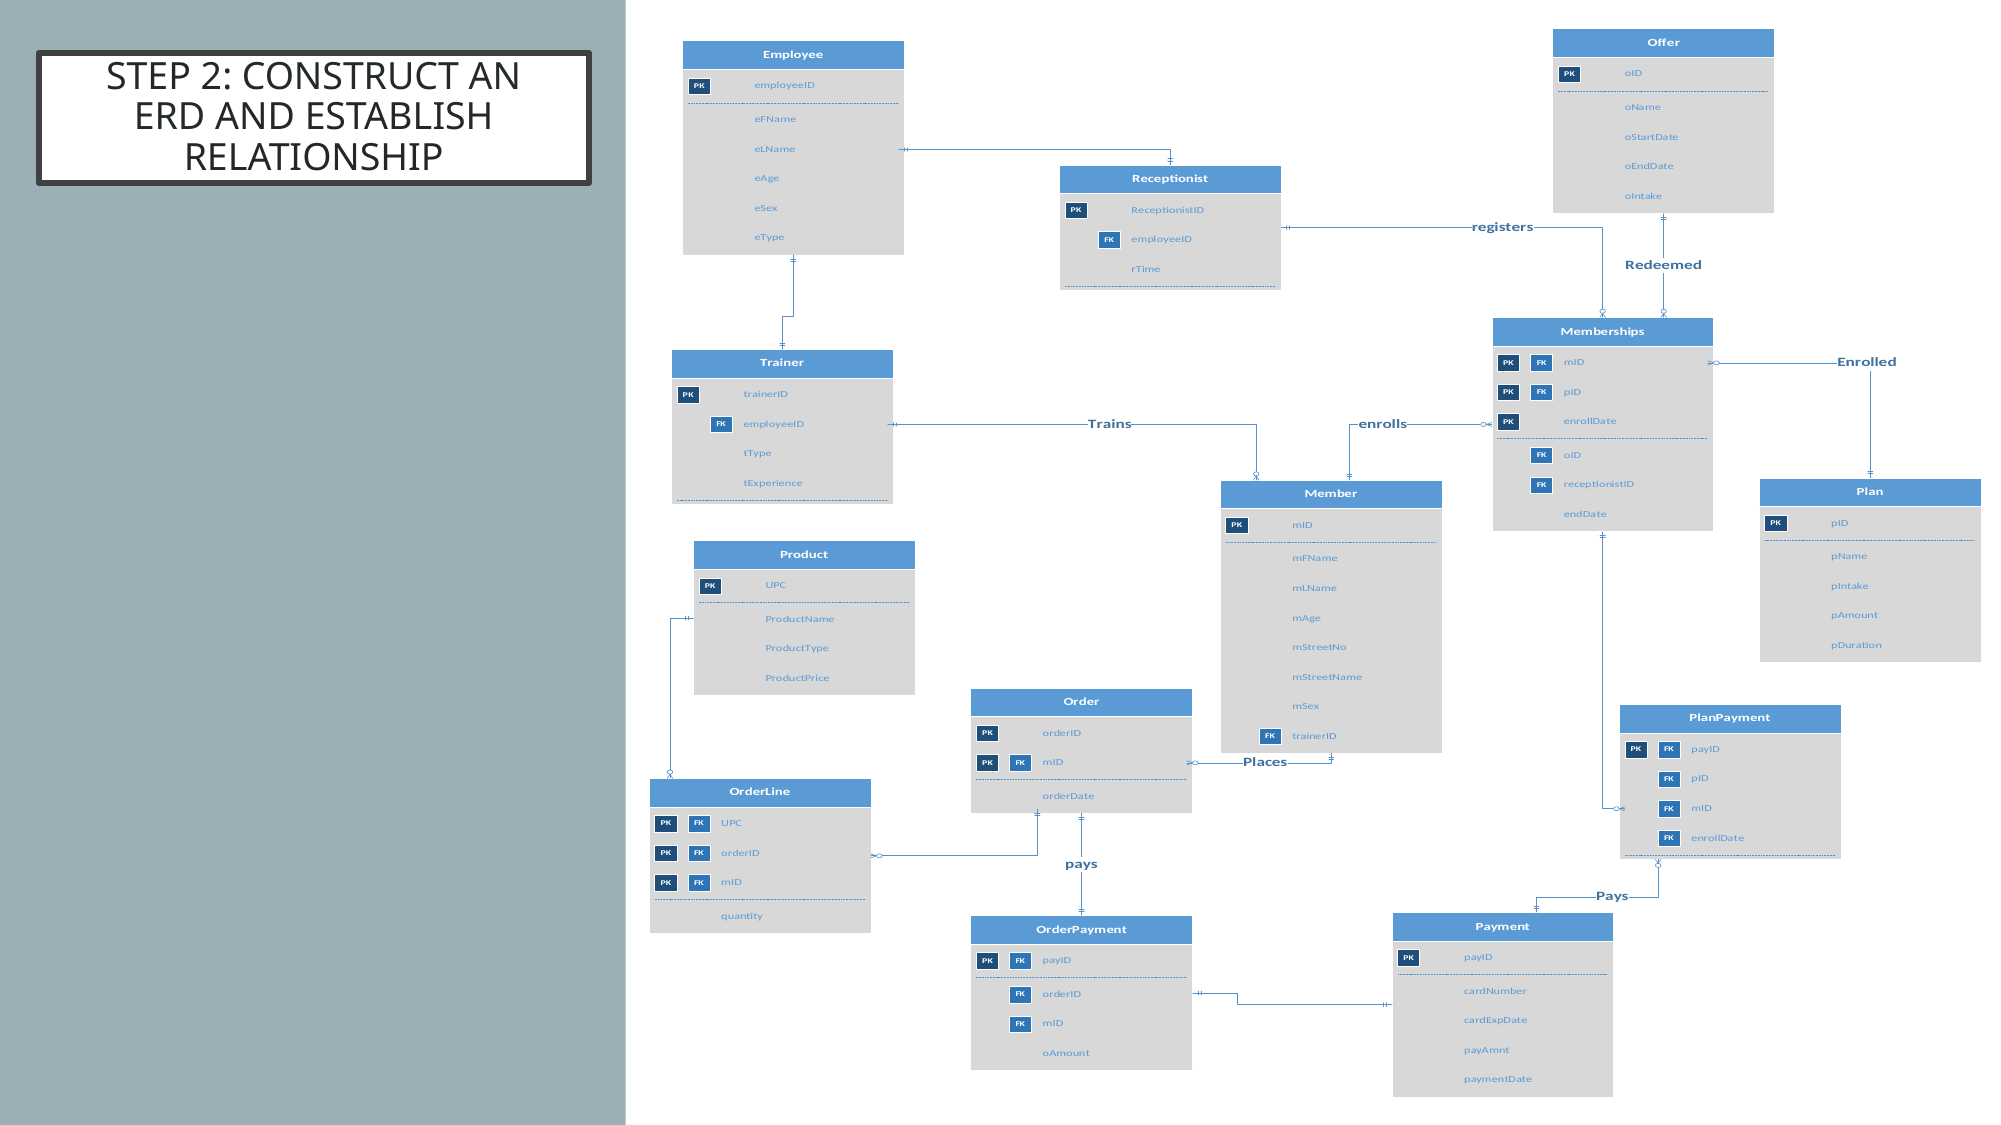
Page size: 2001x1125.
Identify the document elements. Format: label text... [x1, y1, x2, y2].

text_box [0, 0, 626, 1125]
picture [647, 27, 1982, 1098]
title STEP 2: CONSTRUCT AN ERD AND ESTABLISH RELATIONSHIP [36, 50, 592, 186]
